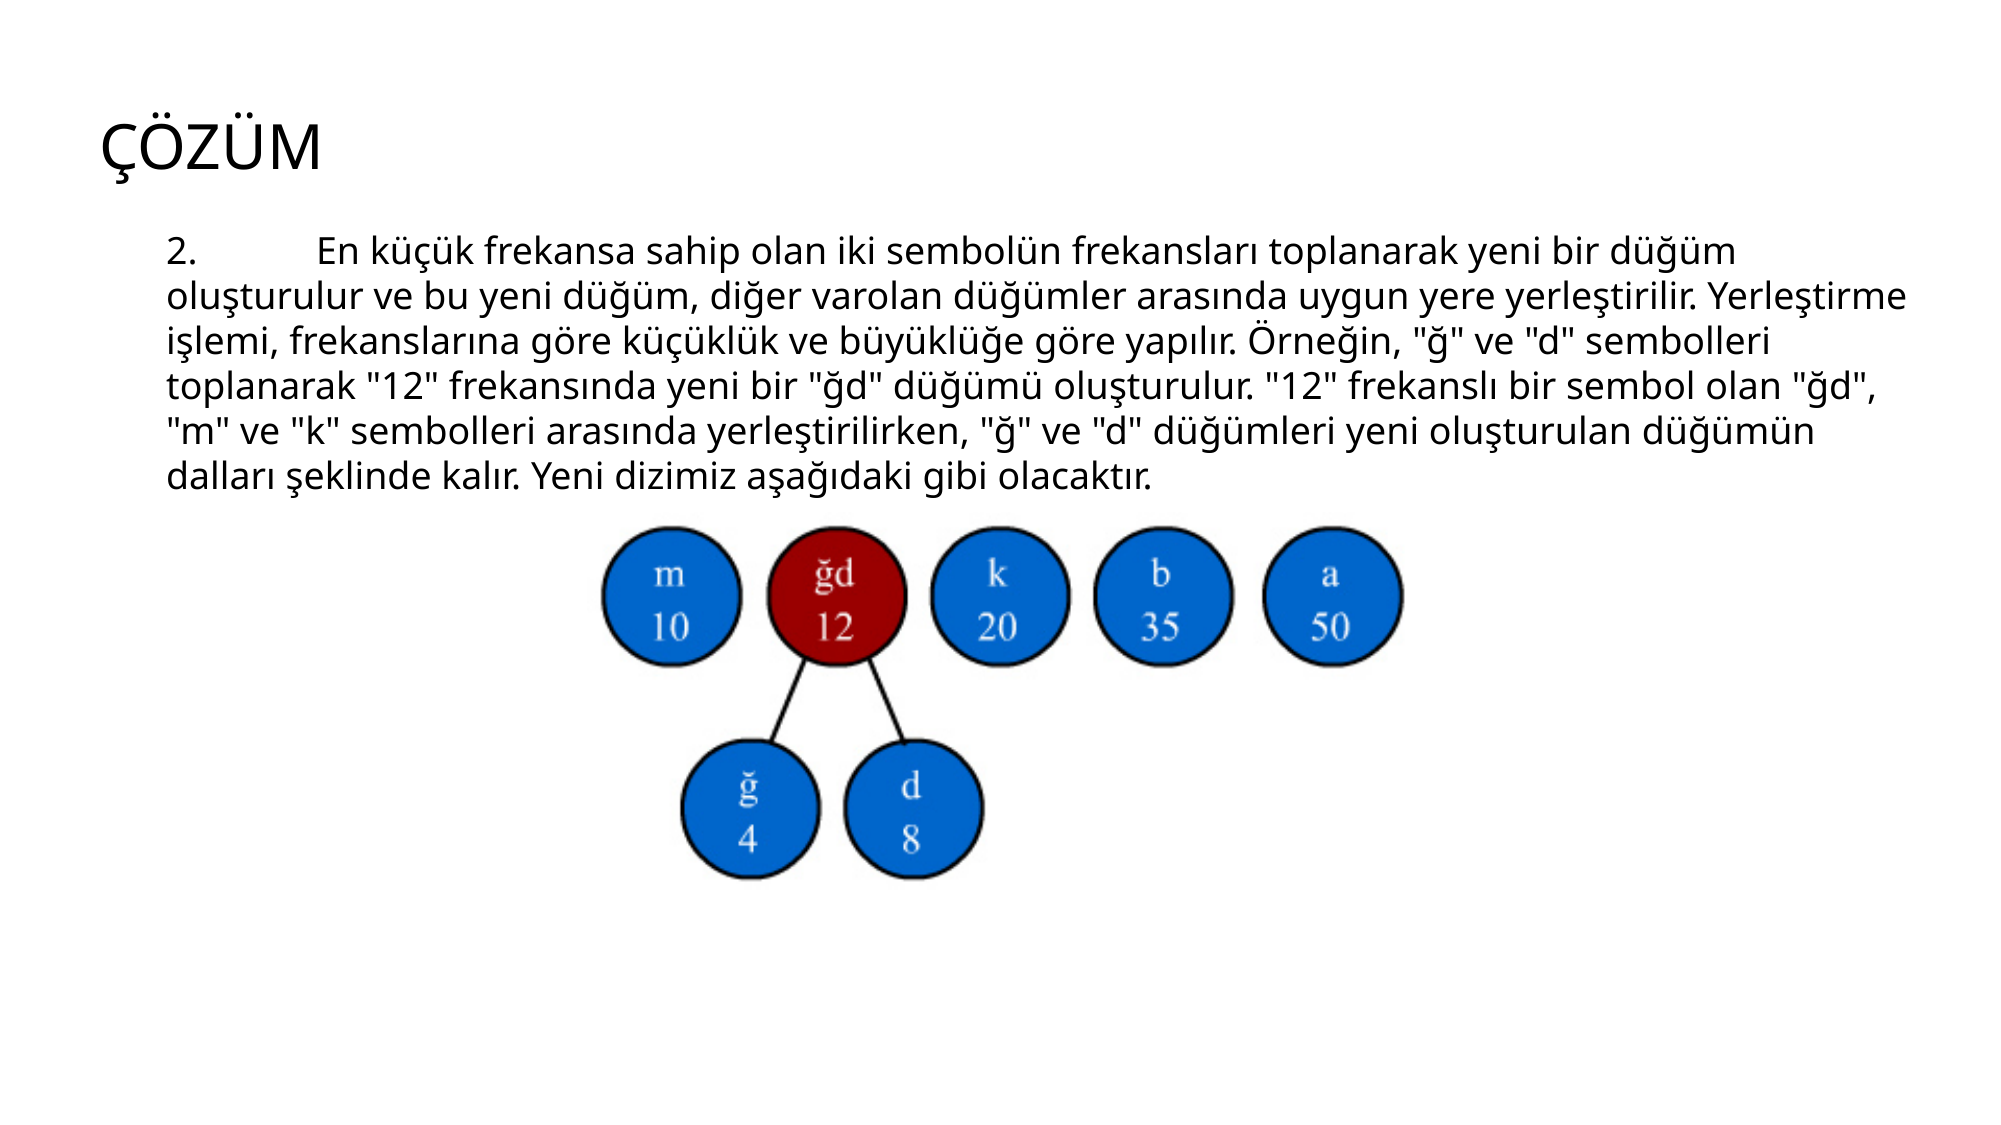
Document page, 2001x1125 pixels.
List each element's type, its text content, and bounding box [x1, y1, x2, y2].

picture [587, 512, 1413, 891]
text_box 2. En küçük frekansa sahip olan iki sembolün frekansları toplanarak yeni bir düğüm oluşturulur ve bu yeni düğüm, diğer varolan düğümler arasında uygun yere yerleştirilir. Yerleştirme işlemi, frekanslarına göre küçüklük ve büyüklüğe göre yapılır. Örneğin, "ğ" ve "d" sembolleri toplanarak "12" frekansında yeni bir "ğd" düğümü oluşturulur. "12" frekanslı bir sembol olan "ğd", "m" ve "k" sembolleri arasında yerleştirilirken, "ğ" ve "d" düğümleri yeni oluşturulan düğümün dalları şeklinde kalır. Yeni dizimiz aşağıdaki gibi olacaktır. [151, 219, 1932, 505]
text_box ÇÖZÜM [84, 99, 339, 190]
